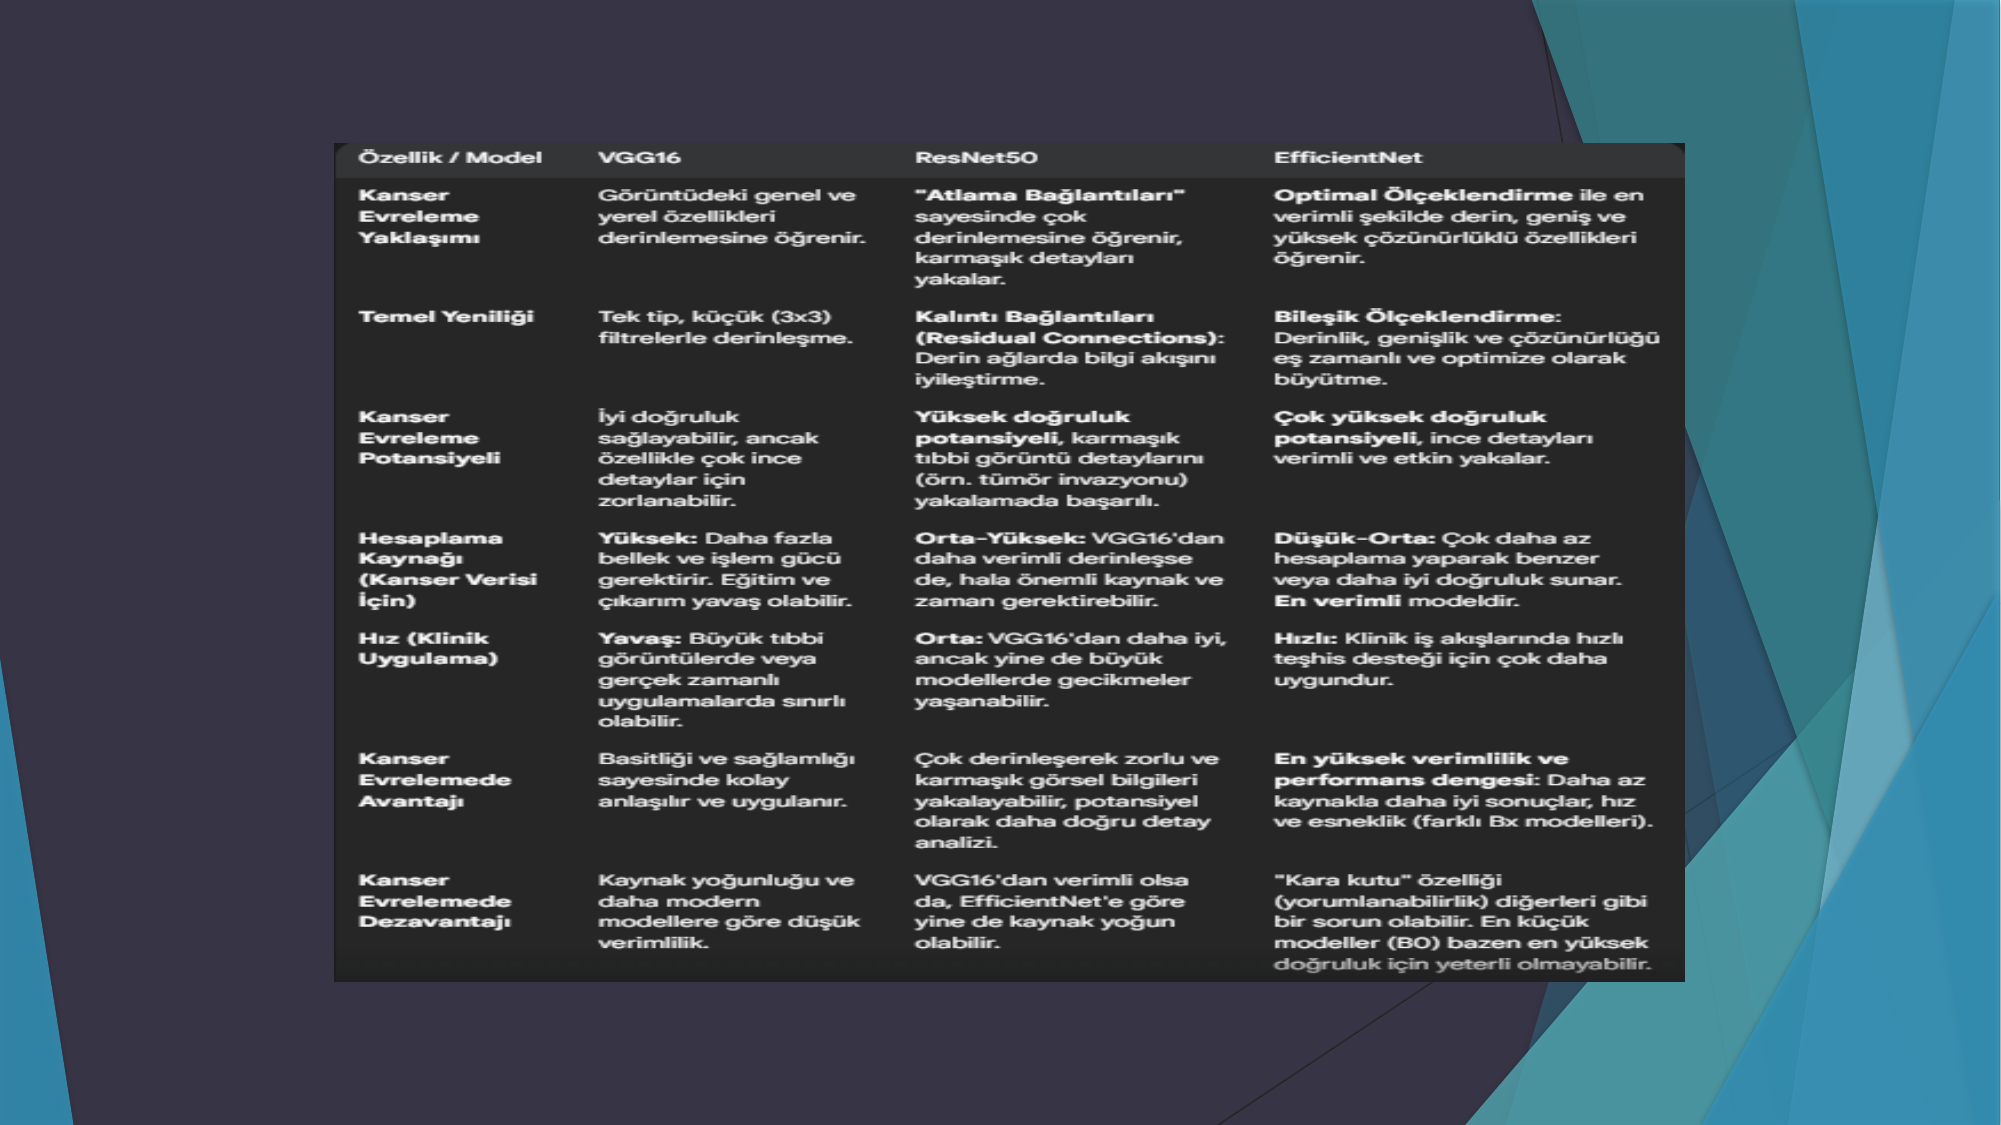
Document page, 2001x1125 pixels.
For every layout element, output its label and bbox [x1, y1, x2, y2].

picture [333, 143, 1685, 982]
